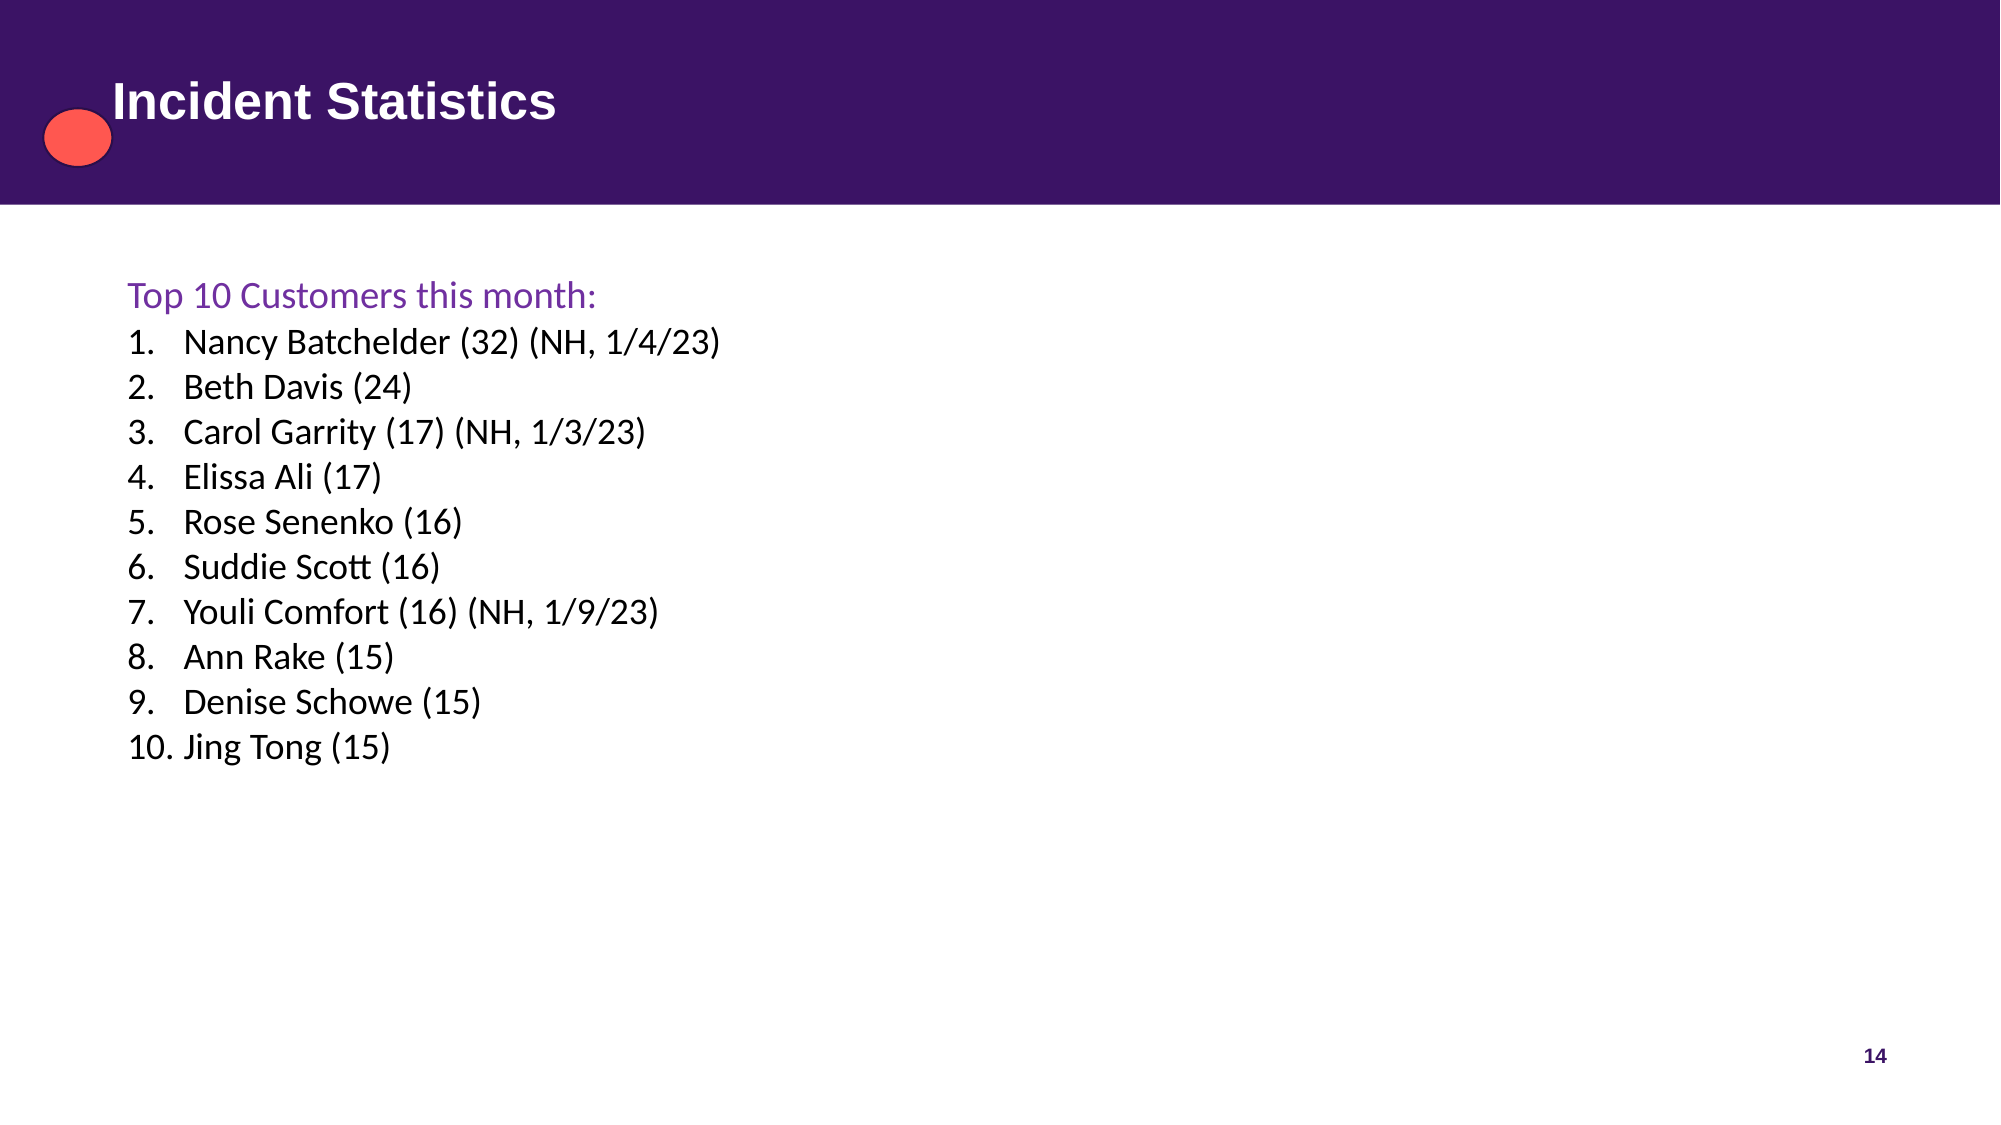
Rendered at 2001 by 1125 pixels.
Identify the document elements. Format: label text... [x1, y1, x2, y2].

text_box [42, 107, 114, 169]
slide_number 14 [1436, 1042, 1887, 1103]
title Incident Statistics [112, 75, 1887, 197]
text_box Top 10 Customers this month: Nancy Batchelder (32) (NH, 1/4/23) Beth Davis (24) Carol Garrity (17) (NH, 1/3/23) Elissa Ali (17) Rose Senenko (16) Suddie Scott (16) Youli Comfort (16) (NH, 1/9/23) Ann Rake (15) Denise Schowe (15) Jing Tong (15) [112, 262, 879, 819]
